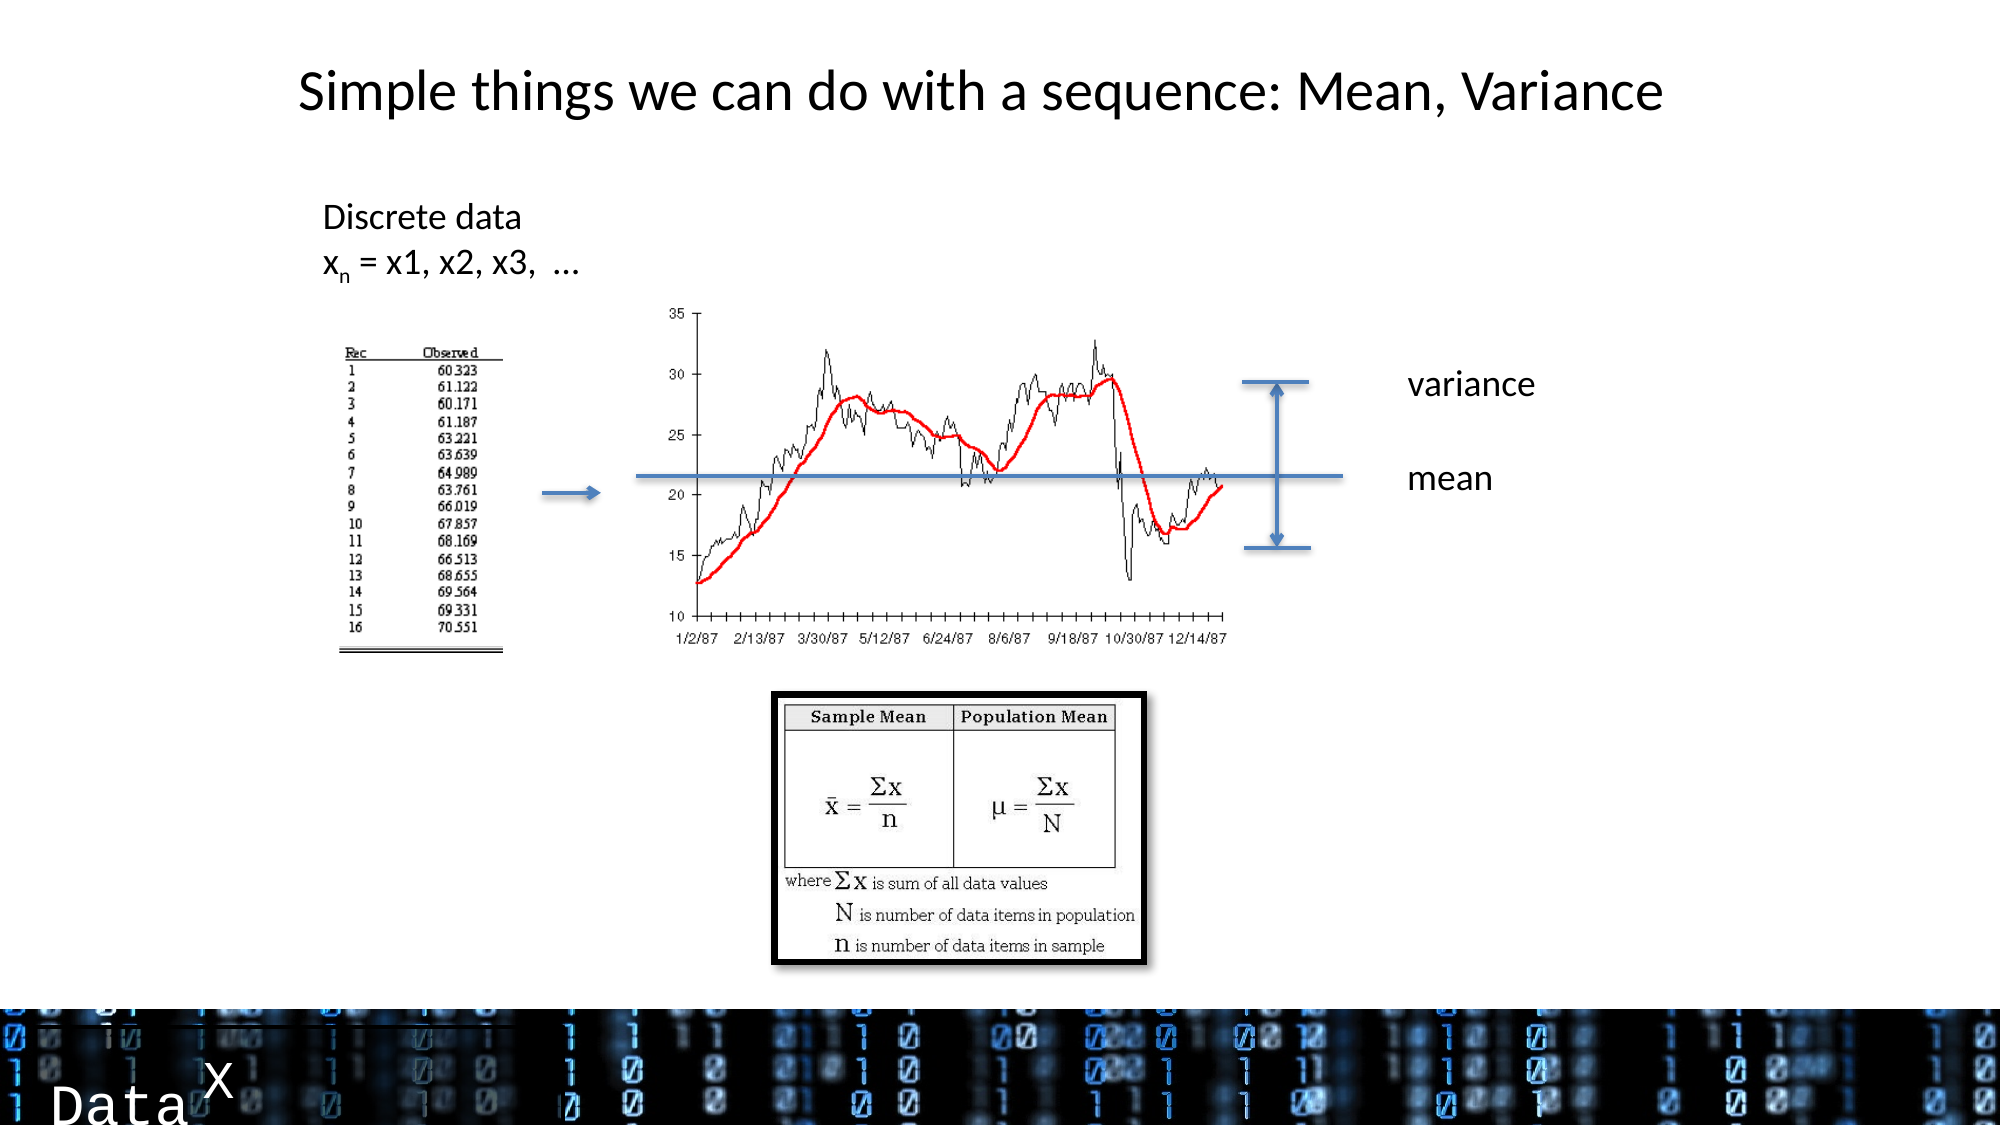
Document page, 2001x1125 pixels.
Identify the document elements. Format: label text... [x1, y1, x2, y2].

text_box variance [1392, 352, 1551, 412]
picture [163, 1110, 177, 1122]
text_box mean [1392, 445, 1509, 506]
picture [777, 697, 1142, 960]
picture [59, 1091, 76, 1121]
picture [93, 1110, 107, 1122]
picture [0, 1009, 2000, 1125]
picture [102, 1120, 110, 1125]
picture [172, 1120, 180, 1125]
picture [37, 1029, 561, 1125]
picture [657, 300, 1243, 476]
picture [657, 477, 1243, 653]
title Simple things we can do with a sequence: Mean, Variance [278, 32, 1686, 142]
text_box Discrete data xn = x1, x2, x3, … [308, 184, 595, 296]
picture [339, 337, 504, 654]
